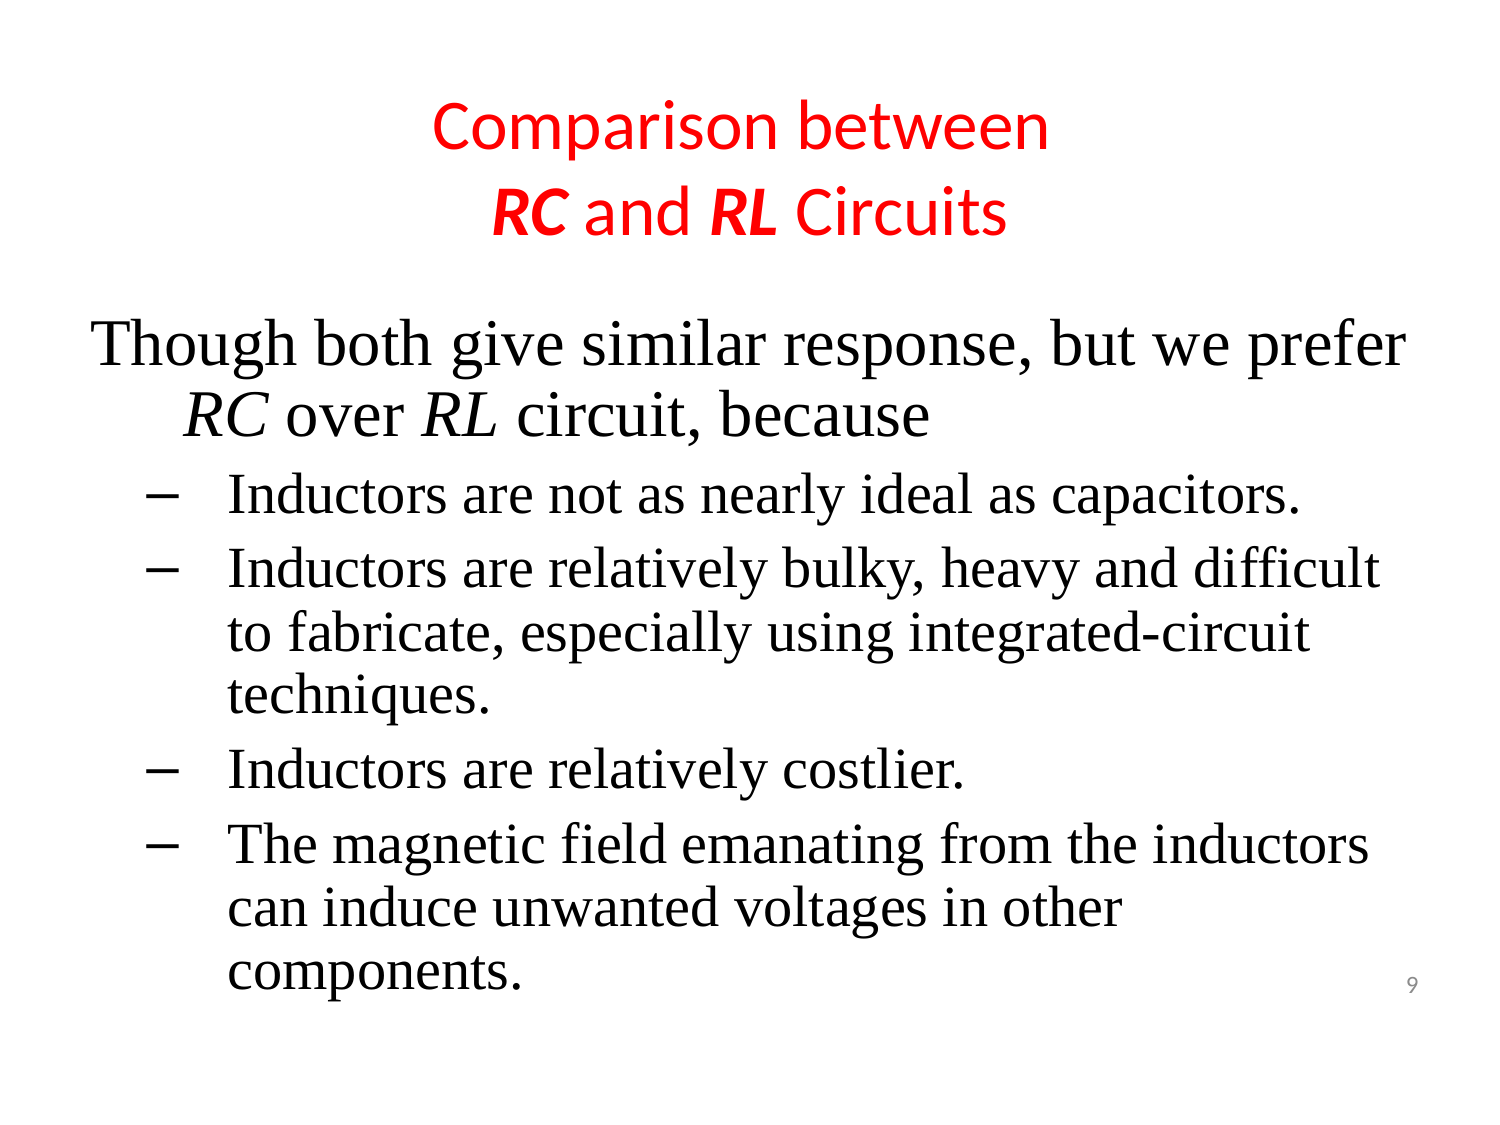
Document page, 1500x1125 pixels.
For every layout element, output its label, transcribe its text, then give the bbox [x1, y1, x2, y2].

title Comparison between RC and RL Circuits [75, 70, 1425, 258]
slide_number 9 [1333, 940, 1434, 1027]
list Though both give similar response, but we prefer RC over RL circuit, because Inductors are not as nearly ideal as capacitors. Inductors are relatively bulky, heavy and difficult to fabricate, especially using integrated-circuit techniques. Inductors are relatively costlier. The magnetic field emanating from the inductors can induce unwanted voltages in other components. [75, 299, 1425, 1063]
